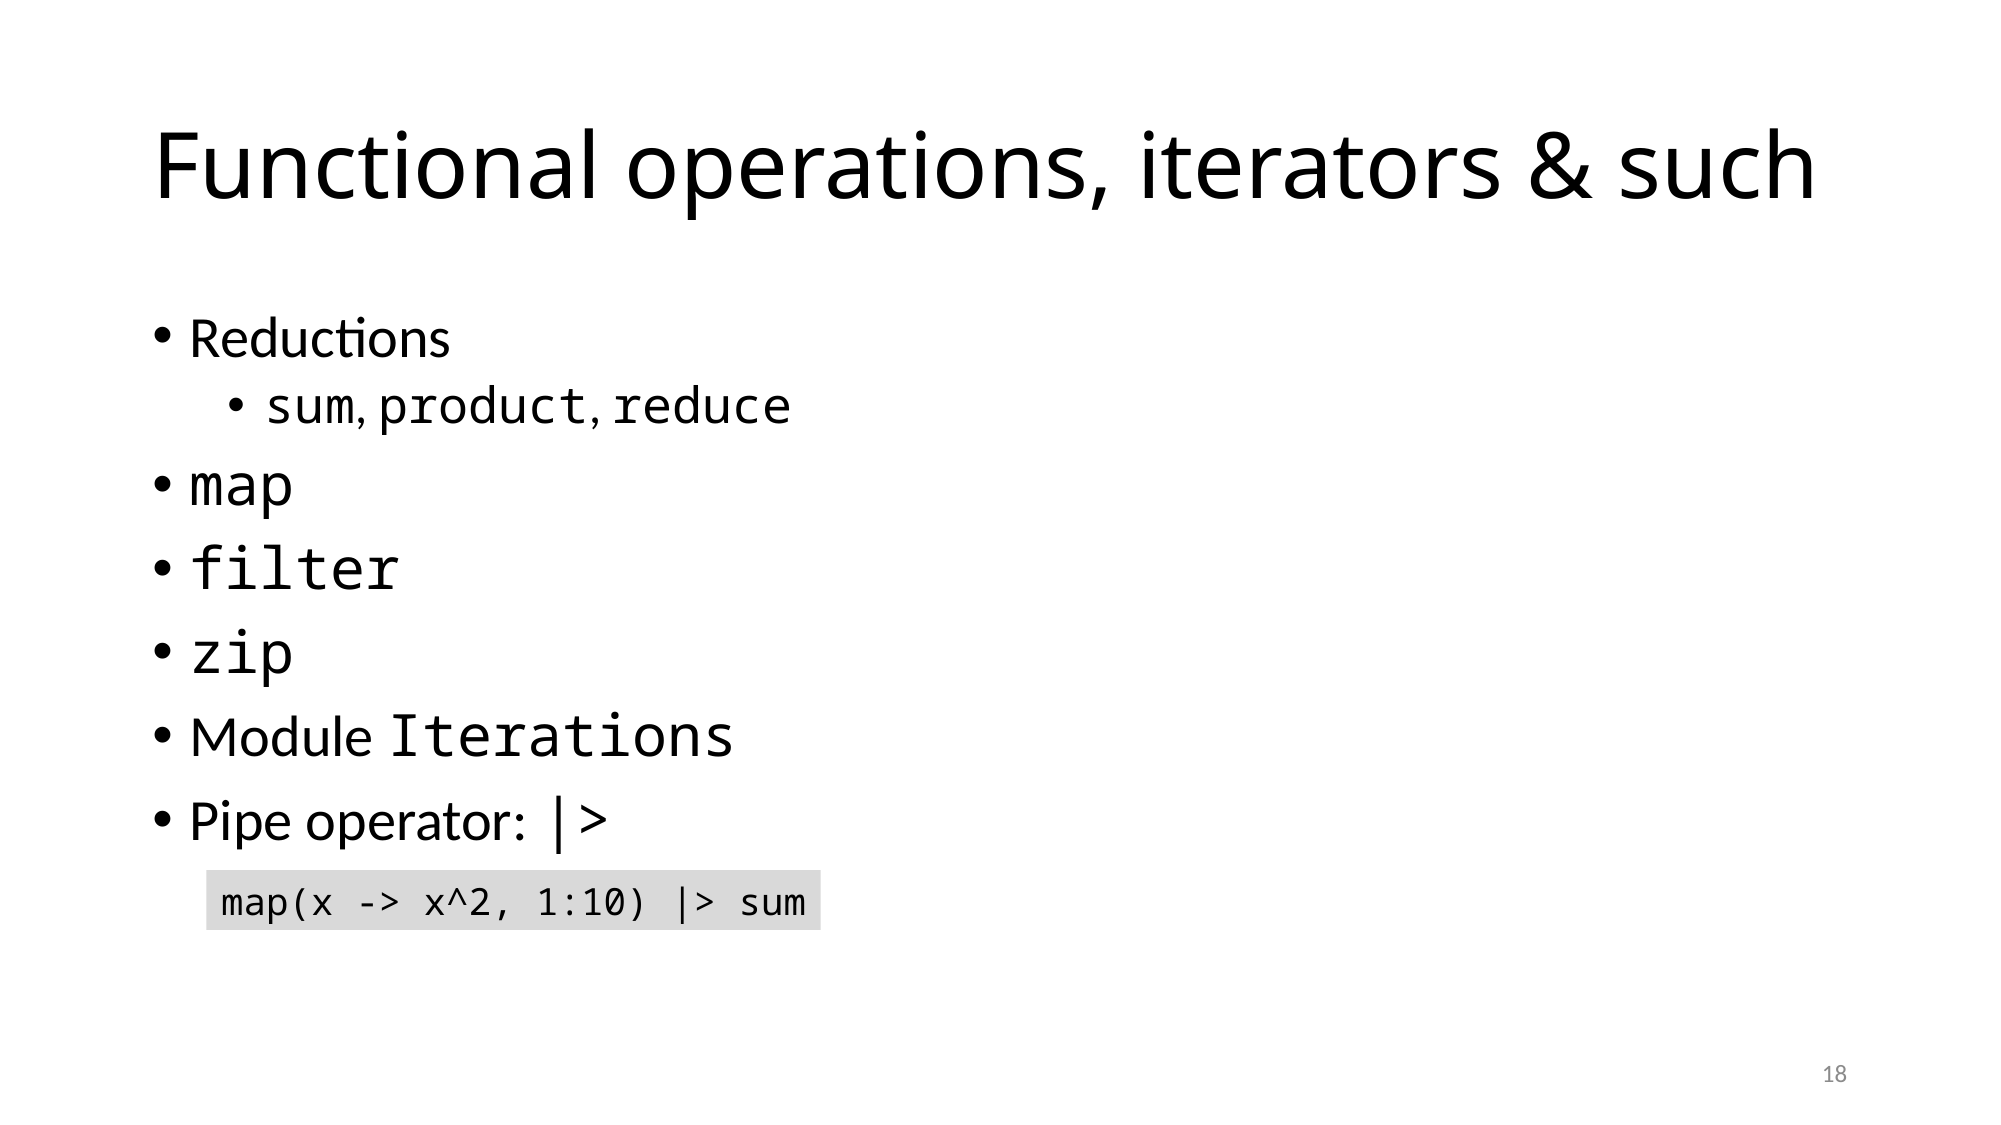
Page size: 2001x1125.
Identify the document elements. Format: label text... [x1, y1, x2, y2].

list Reductions sum, product, reduce map filter zip Module Iterations Pipe operator: |> [137, 299, 1863, 1014]
text_box map(x -> x^2, 1:10) |> sum [206, 870, 821, 930]
slide_number 18 [1412, 1042, 1863, 1103]
title Functional operations, iterators & such [137, 59, 1863, 278]
